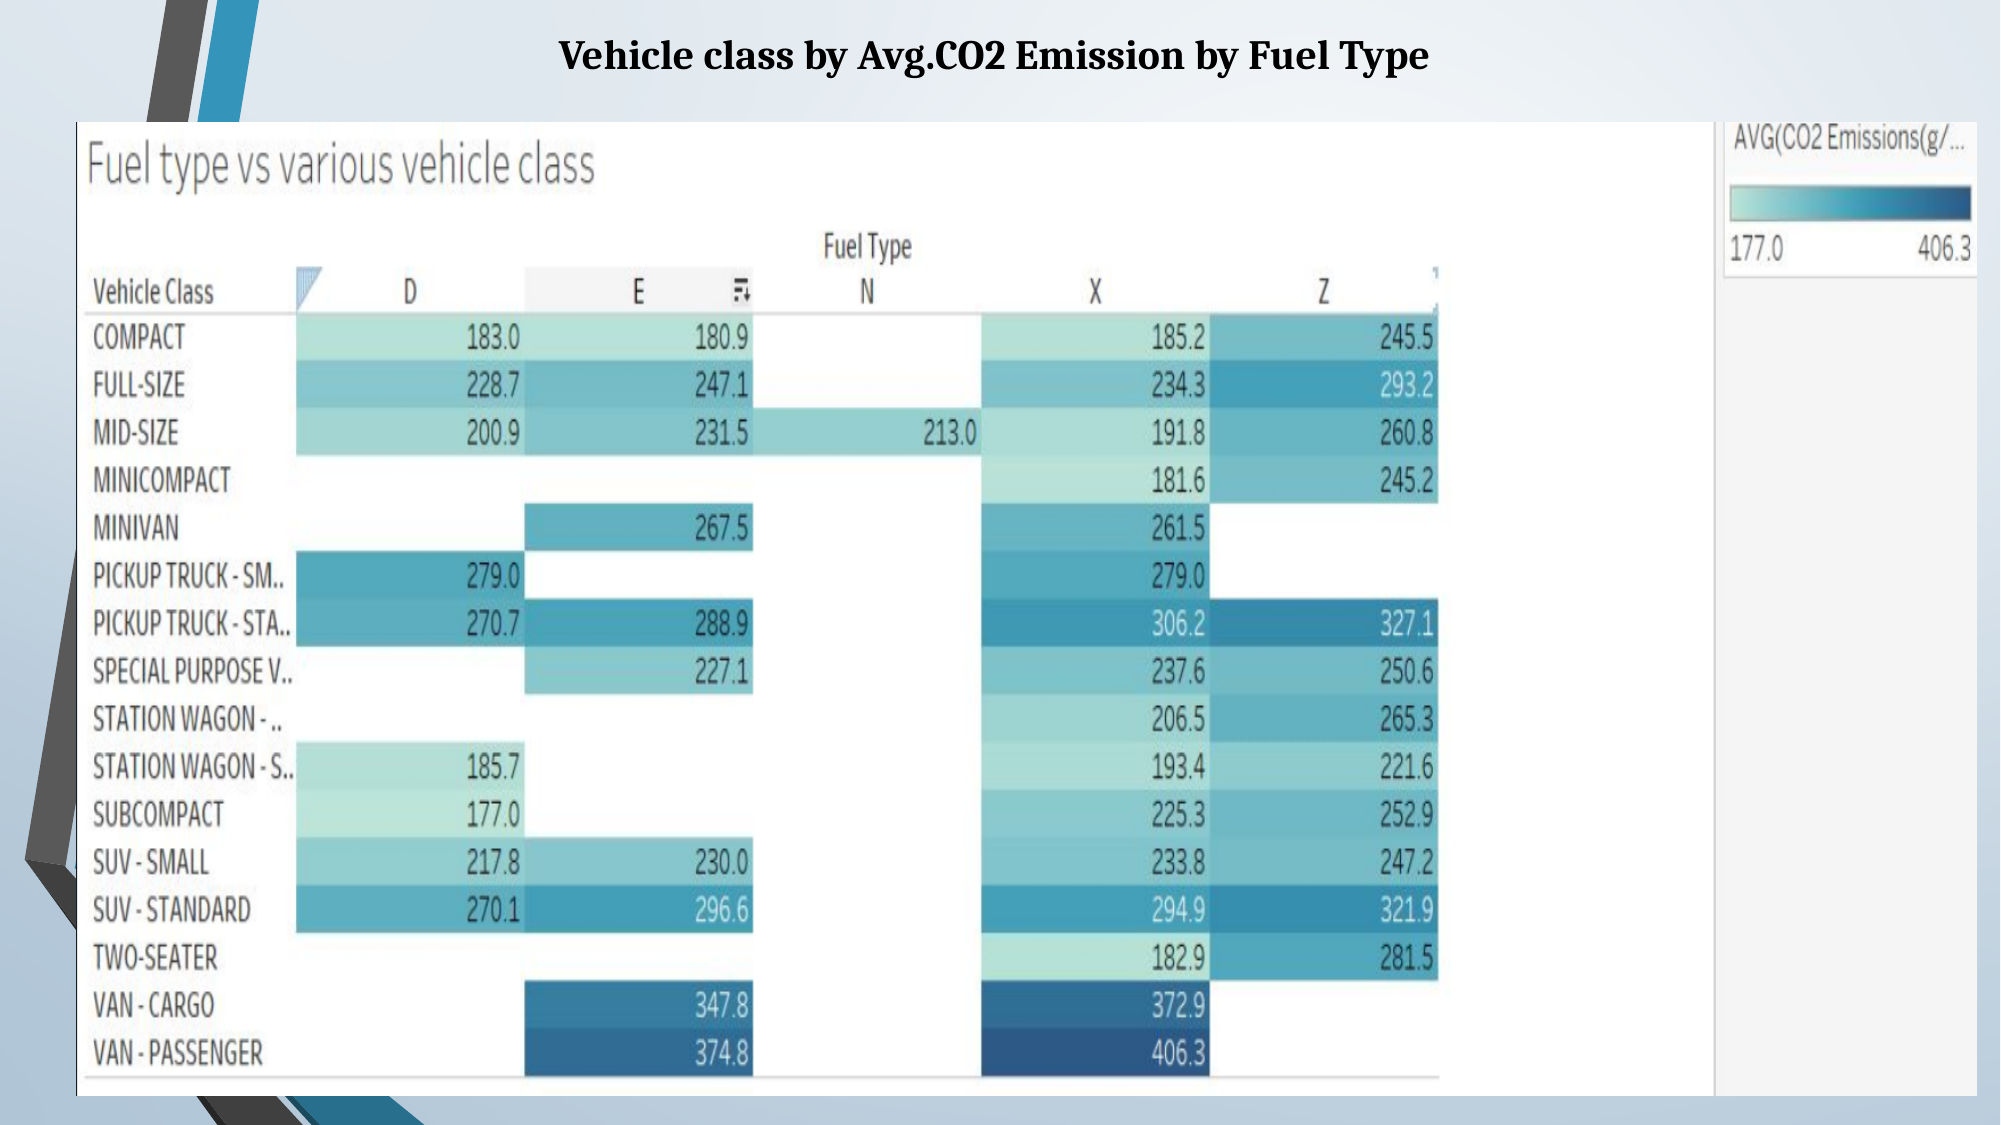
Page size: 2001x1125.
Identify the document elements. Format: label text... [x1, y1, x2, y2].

text_box Vehicle class by Avg.CO2 Emission by Fuel Type [543, 20, 1491, 86]
picture [76, 121, 1978, 1097]
